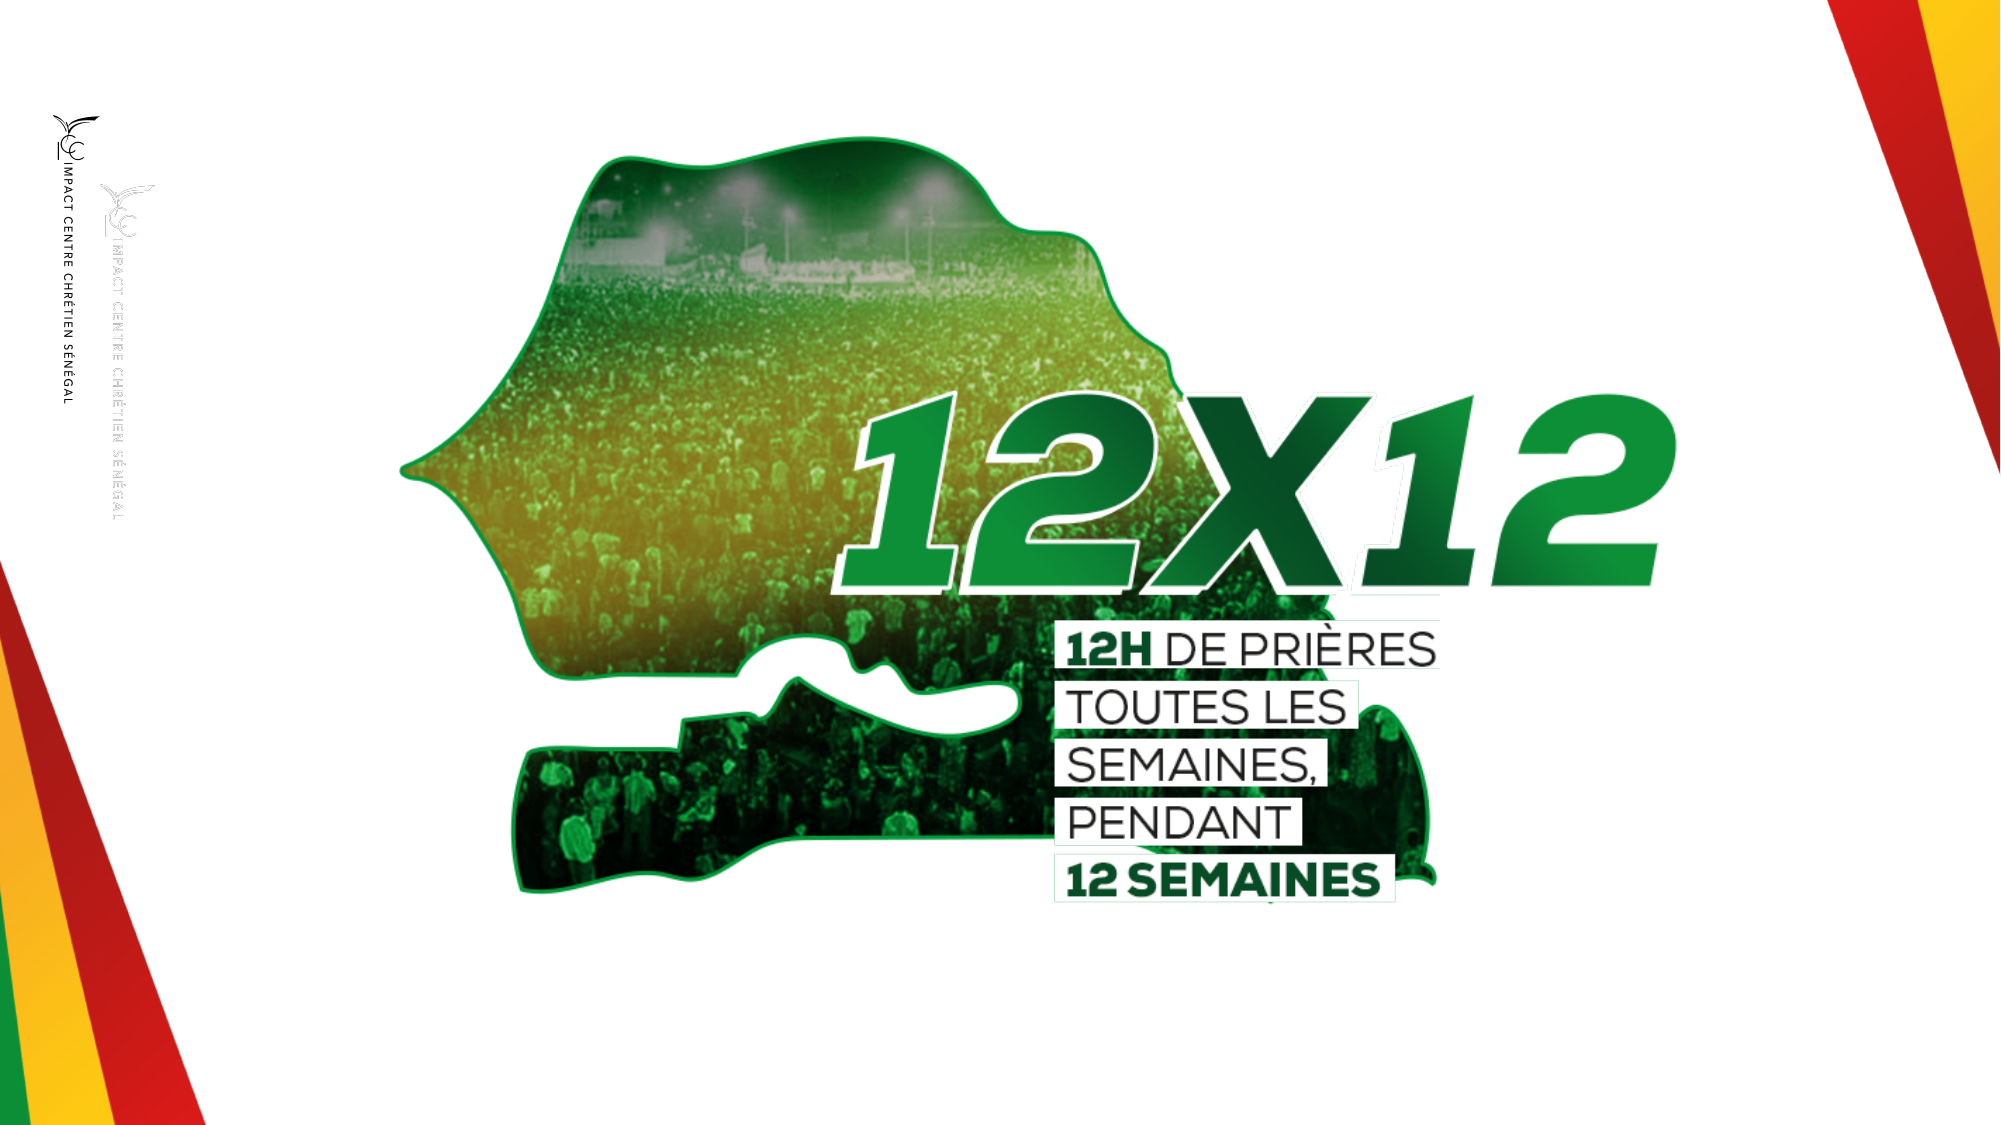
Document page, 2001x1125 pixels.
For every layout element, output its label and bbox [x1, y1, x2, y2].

picture [399, 136, 1681, 905]
picture [1817, 0, 2001, 600]
picture [0, 521, 215, 1125]
picture [53, 115, 155, 520]
